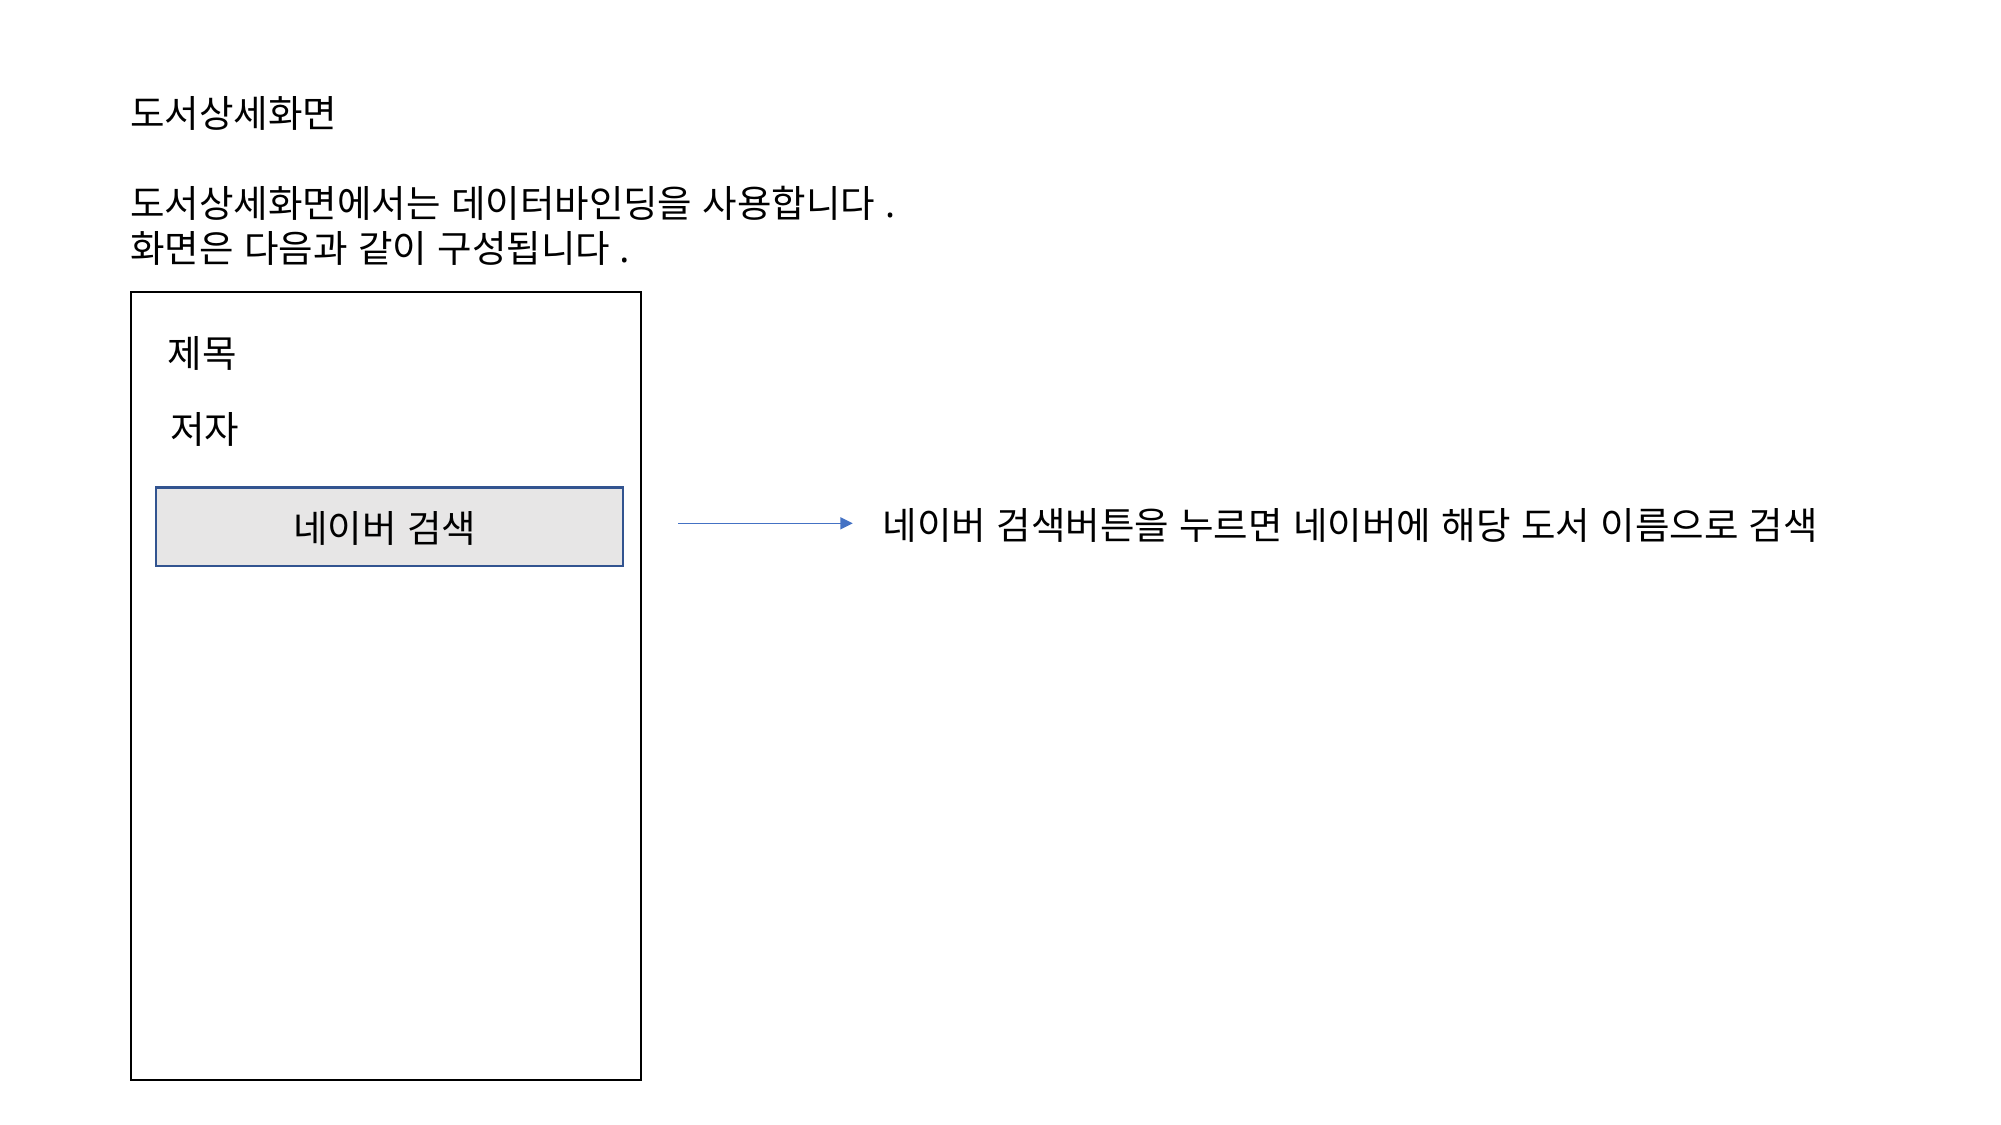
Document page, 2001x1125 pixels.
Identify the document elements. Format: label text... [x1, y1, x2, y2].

text_box [155, 486, 624, 567]
text_box 네이버 검색버튼을 누르면 네이버에 해당 도서 이름으로 검색 [867, 494, 1931, 555]
text_box [130, 291, 642, 1081]
text_box 도서상세화면 도서상세화면에서는 데이터바인딩을 사용합니다. 화면은 다음과 같이 구성됩니다. [115, 83, 1434, 278]
text_box 네이버 검색 [180, 497, 589, 557]
text_box 제목 [153, 322, 344, 383]
text_box 저자 [155, 398, 347, 459]
